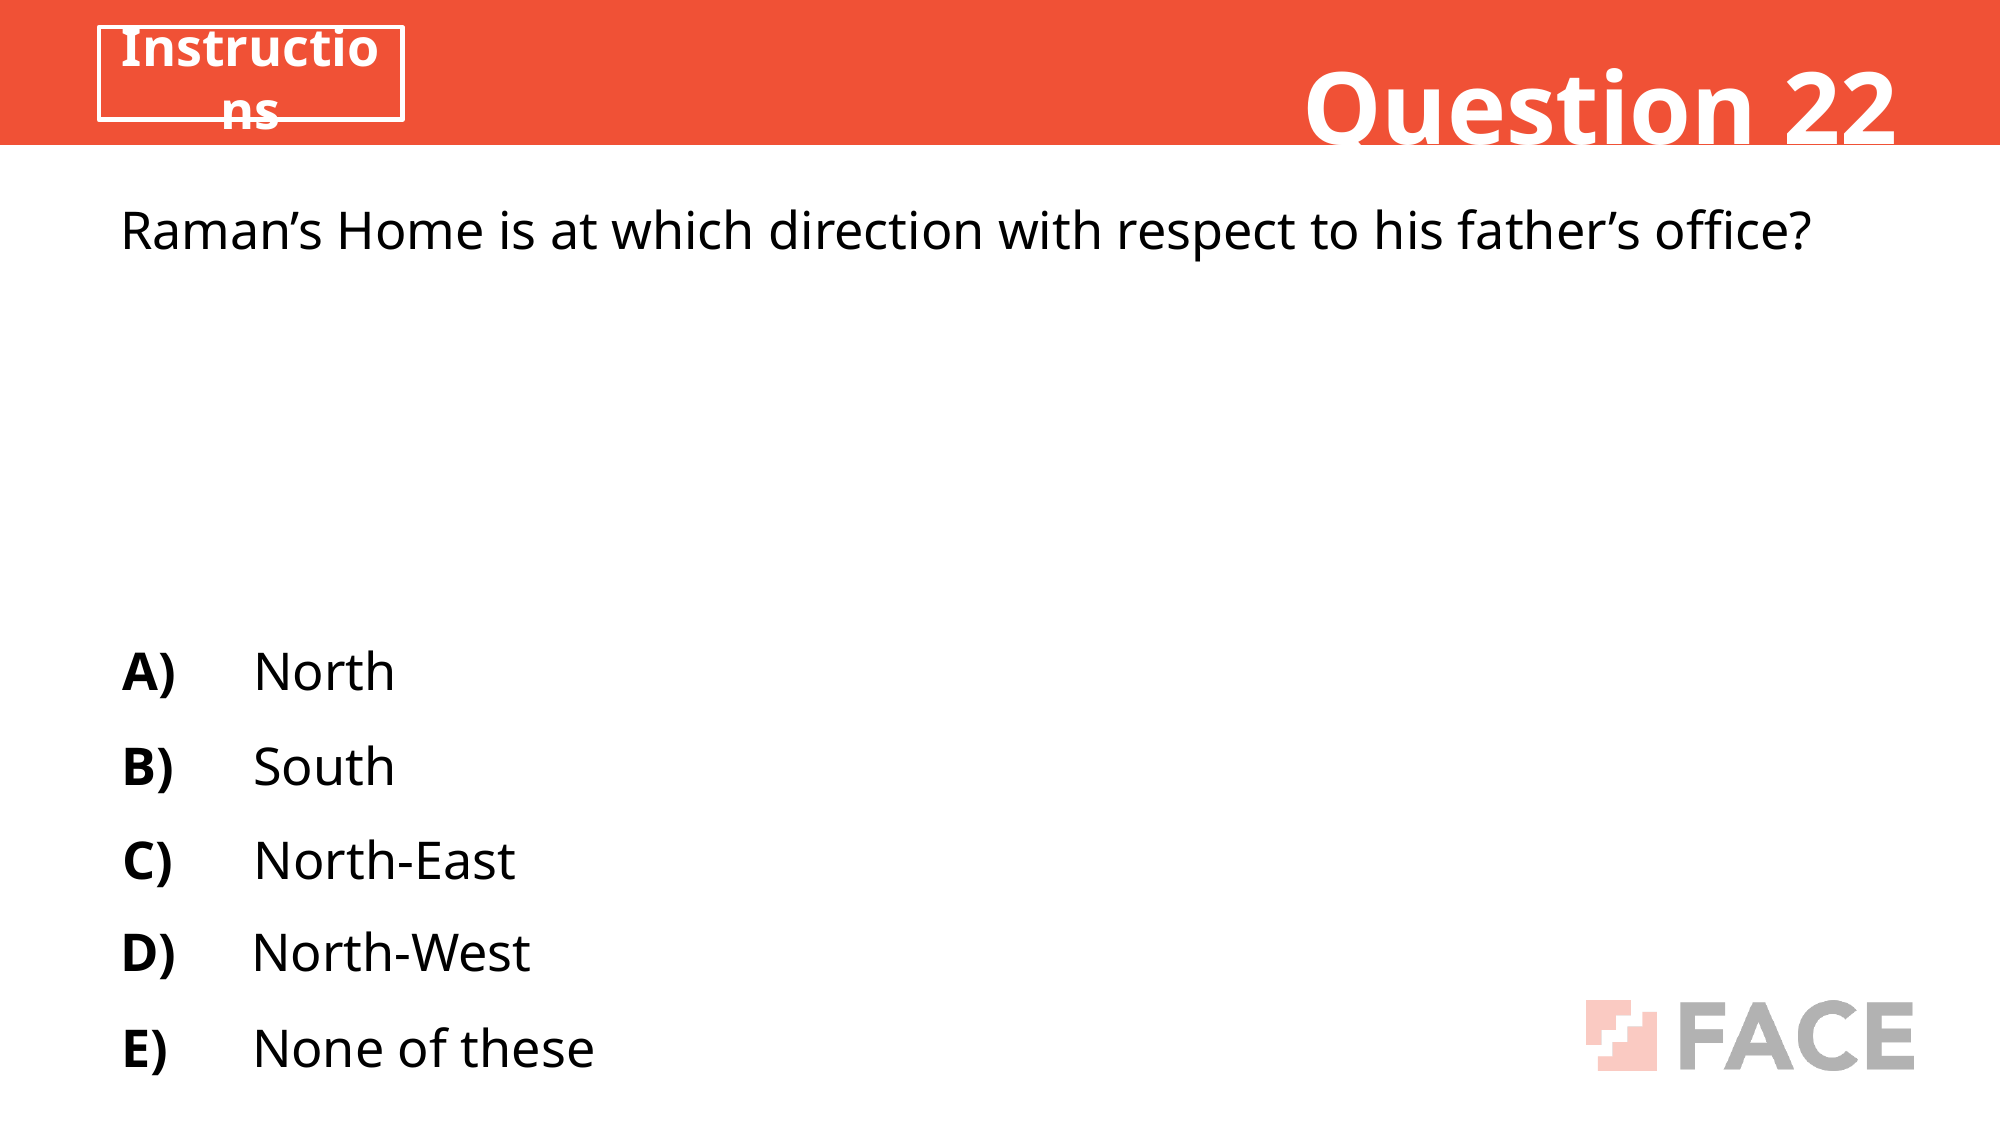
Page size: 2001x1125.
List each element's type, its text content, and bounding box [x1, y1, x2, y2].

text_box A) [107, 600, 223, 709]
text_box D) [105, 881, 220, 990]
text_box North [238, 600, 1895, 694]
text_box C) [107, 788, 223, 898]
picture [1586, 1000, 1914, 1072]
text_box North-East [238, 788, 1896, 898]
text_box Raman’s Home is at which direction with respect to his father’s office? [105, 189, 1895, 267]
text_box B) [106, 694, 221, 803]
text_box Question 22 [638, 37, 1914, 173]
text_box None of these [237, 977, 1894, 1086]
text_box E) [106, 977, 221, 1086]
text_box South [238, 694, 1895, 788]
text_box North-West [236, 881, 1893, 990]
text_box [0, 0, 2000, 147]
text_box Instructions [97, 25, 404, 122]
